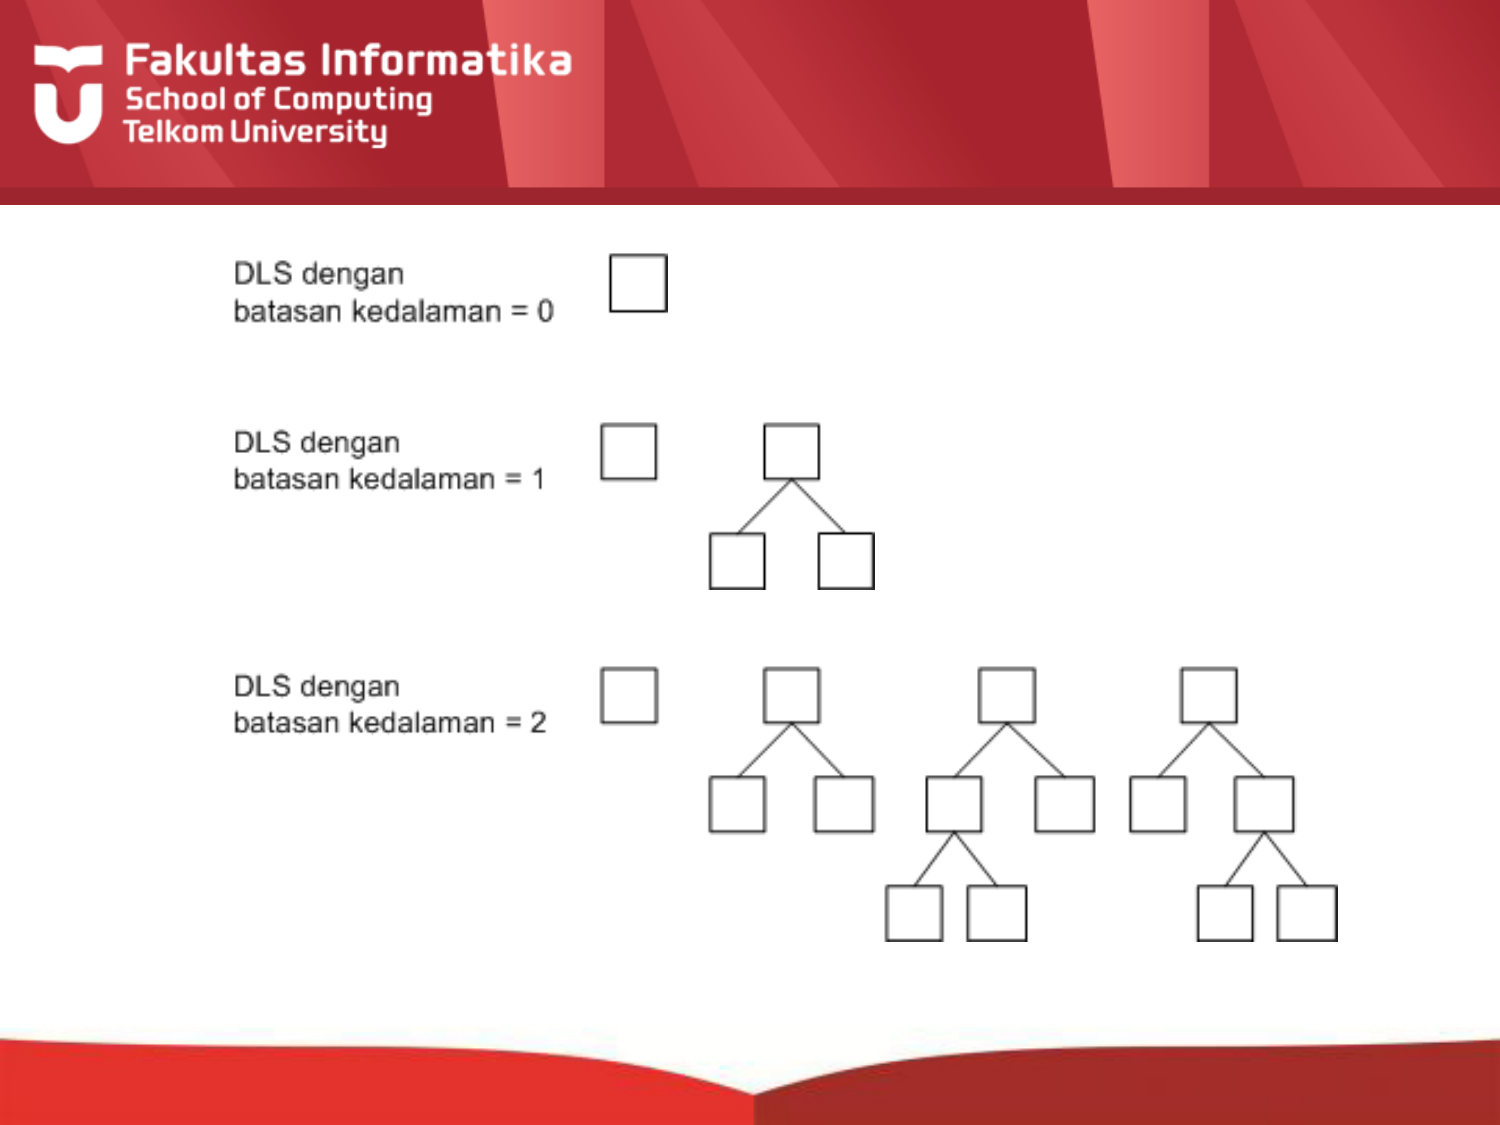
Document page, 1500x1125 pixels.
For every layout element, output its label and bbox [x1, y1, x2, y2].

picture [233, 252, 668, 333]
picture [233, 421, 875, 590]
picture [0, 0, 1500, 205]
picture [0, 1024, 1500, 1125]
picture [233, 665, 1338, 942]
